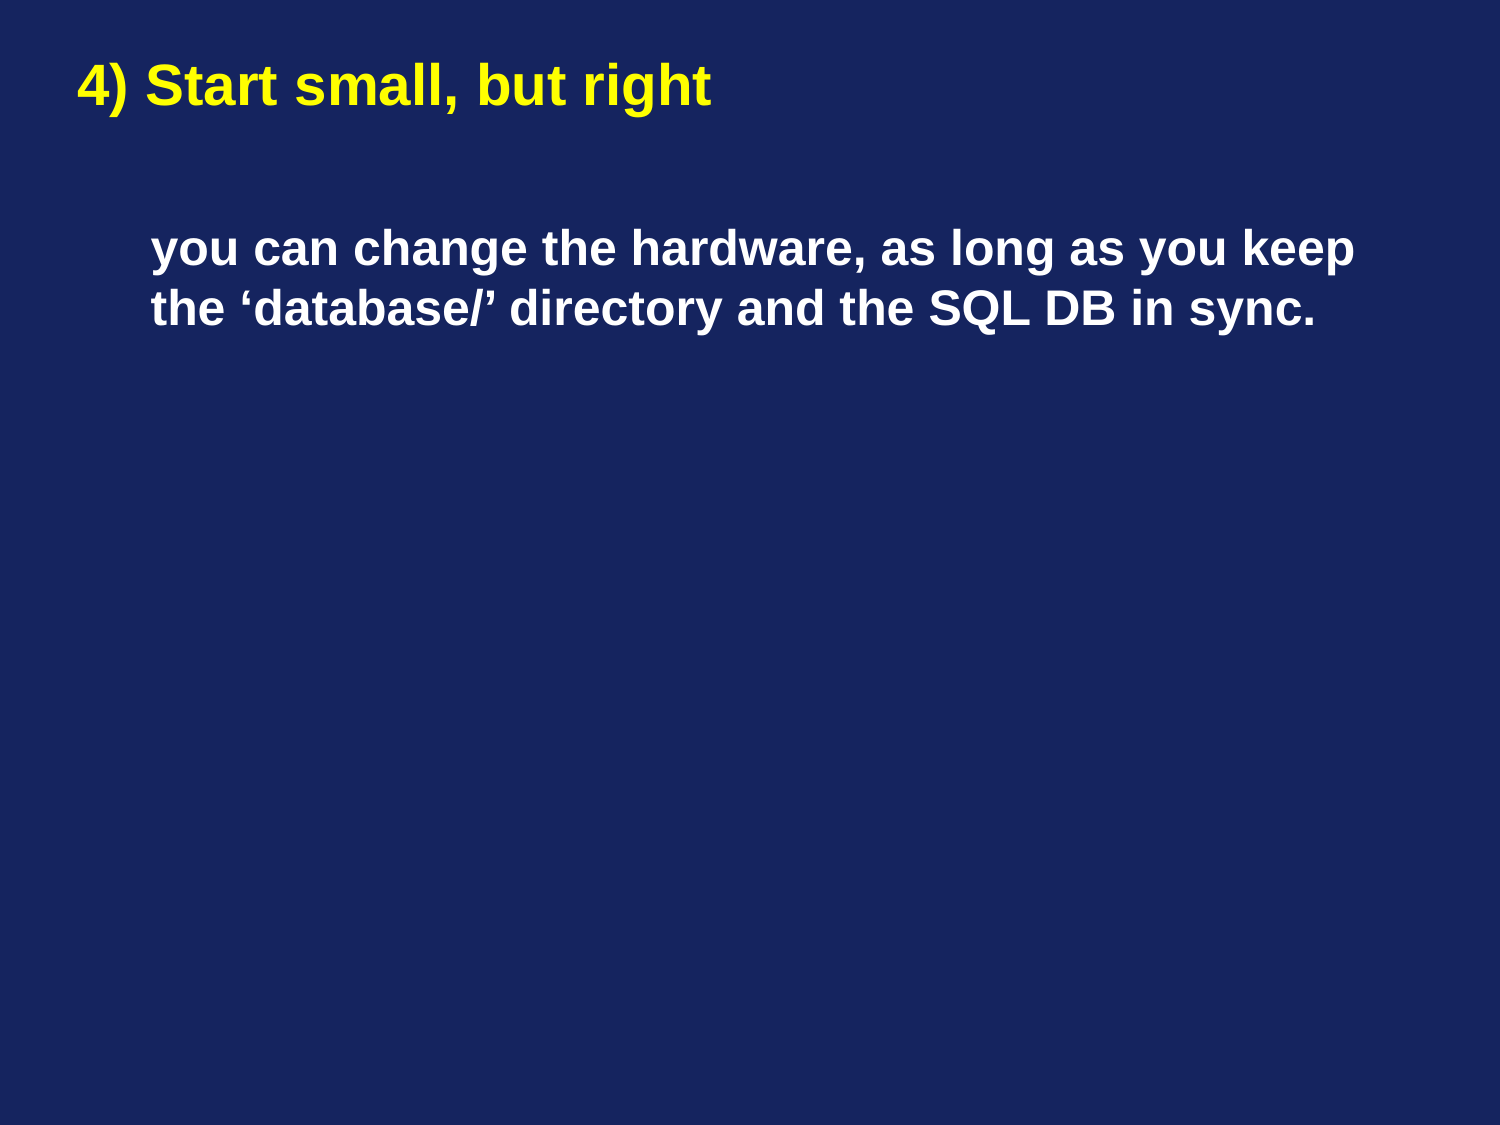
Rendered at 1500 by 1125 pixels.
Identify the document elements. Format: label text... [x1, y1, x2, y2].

text_box you can change the hardware, as long as you keep the ‘database/’ directory and the SQL DB in sync. [135, 208, 1447, 403]
text_box 4) Start small, but right [62, 39, 1178, 125]
